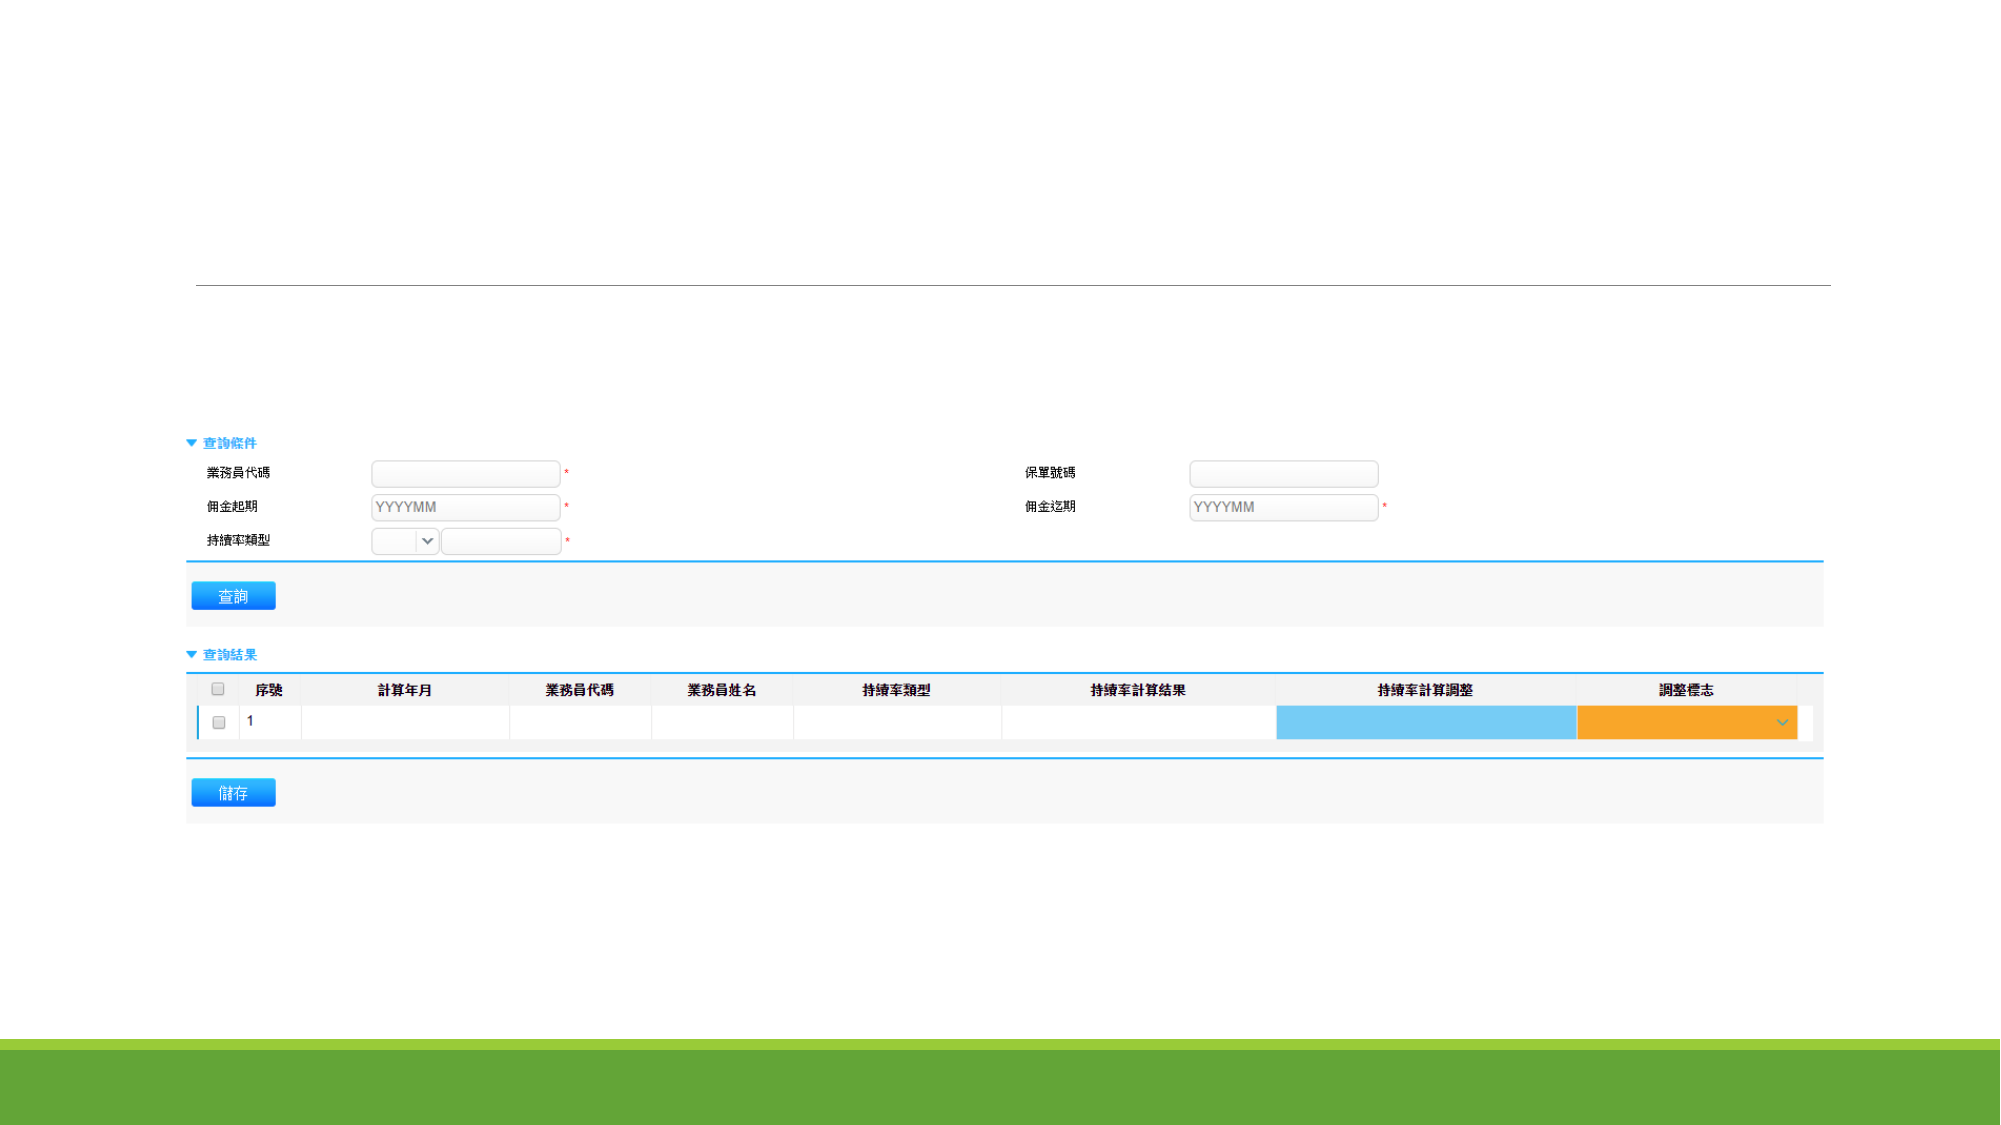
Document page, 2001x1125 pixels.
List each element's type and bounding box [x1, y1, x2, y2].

list [179, 431, 1831, 834]
